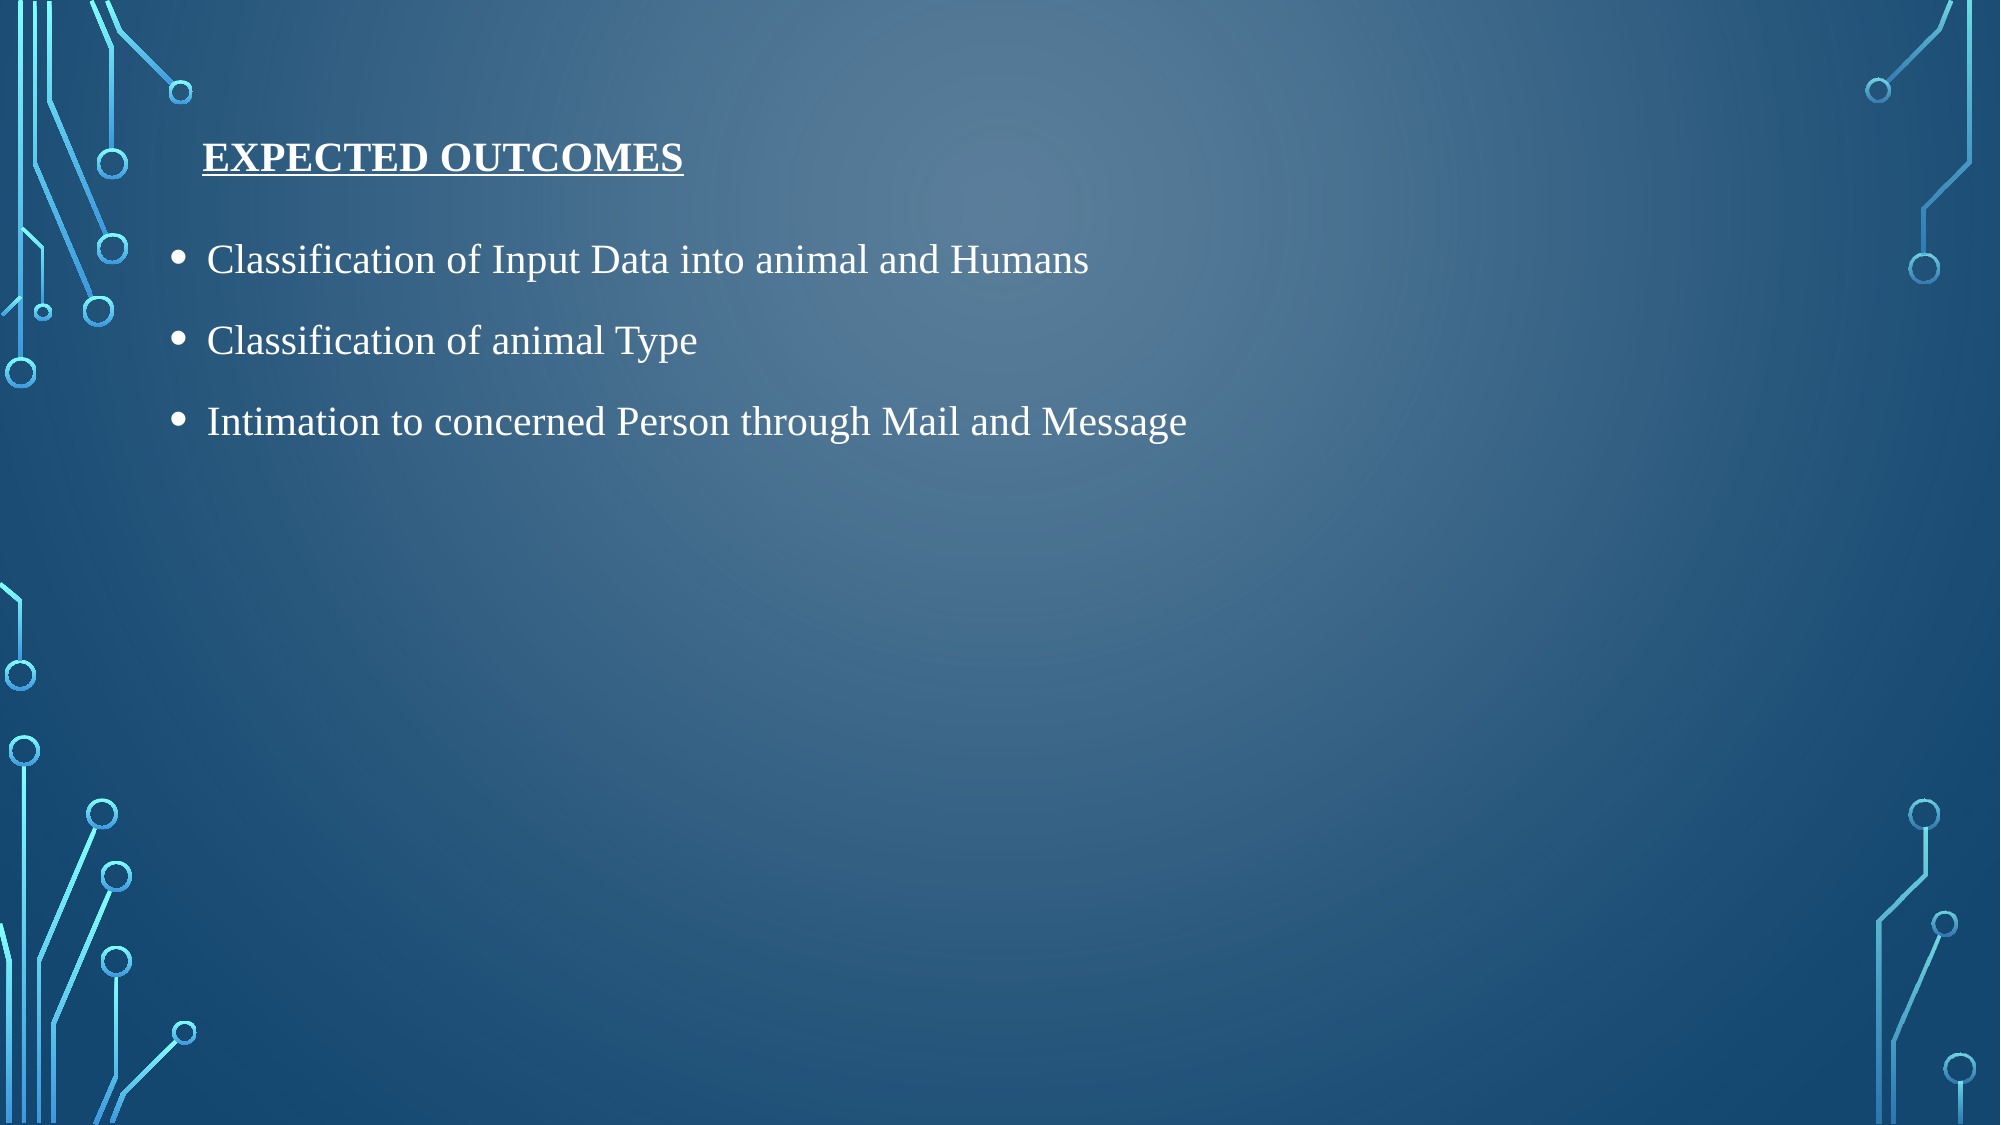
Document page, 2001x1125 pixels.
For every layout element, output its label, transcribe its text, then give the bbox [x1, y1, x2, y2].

list Classification of Input Data into animal and Humans Classification of animal Type Intimation to concerned Person through Mail and Message [154, 214, 1813, 950]
title Expected outcomes [187, 101, 717, 214]
